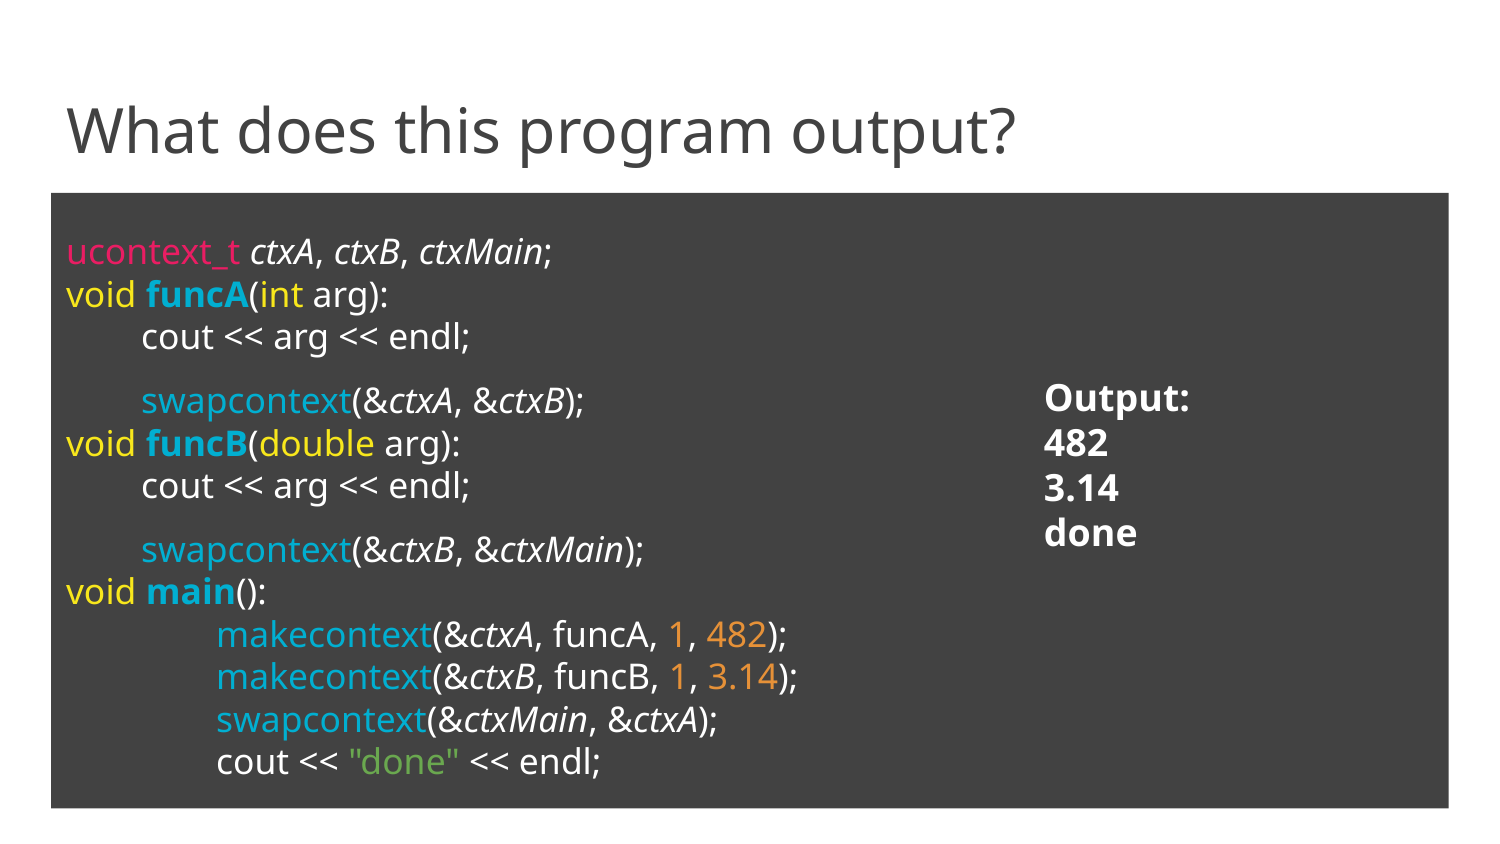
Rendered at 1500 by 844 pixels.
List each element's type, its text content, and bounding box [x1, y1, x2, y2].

text_box ucontext_t ctxA, ctxB, ctxMain; void funcA(int arg): cout << arg << endl; swapcontext(&ctxA, &ctxB); void funcB(double arg): cout << arg << endl; swapcontext(&ctxB, &ctxMain); void main(): makecontext(&ctxA, funcA, 1, 482); makecontext(&ctxB, funcB, 1, 3.14); swapcontext(&ctxMain, &ctxA); cout << "done" << endl; [51, 192, 1449, 809]
title What does this program output? [51, 61, 1449, 182]
text_box Output: 482 3.14 done [1029, 358, 1363, 574]
